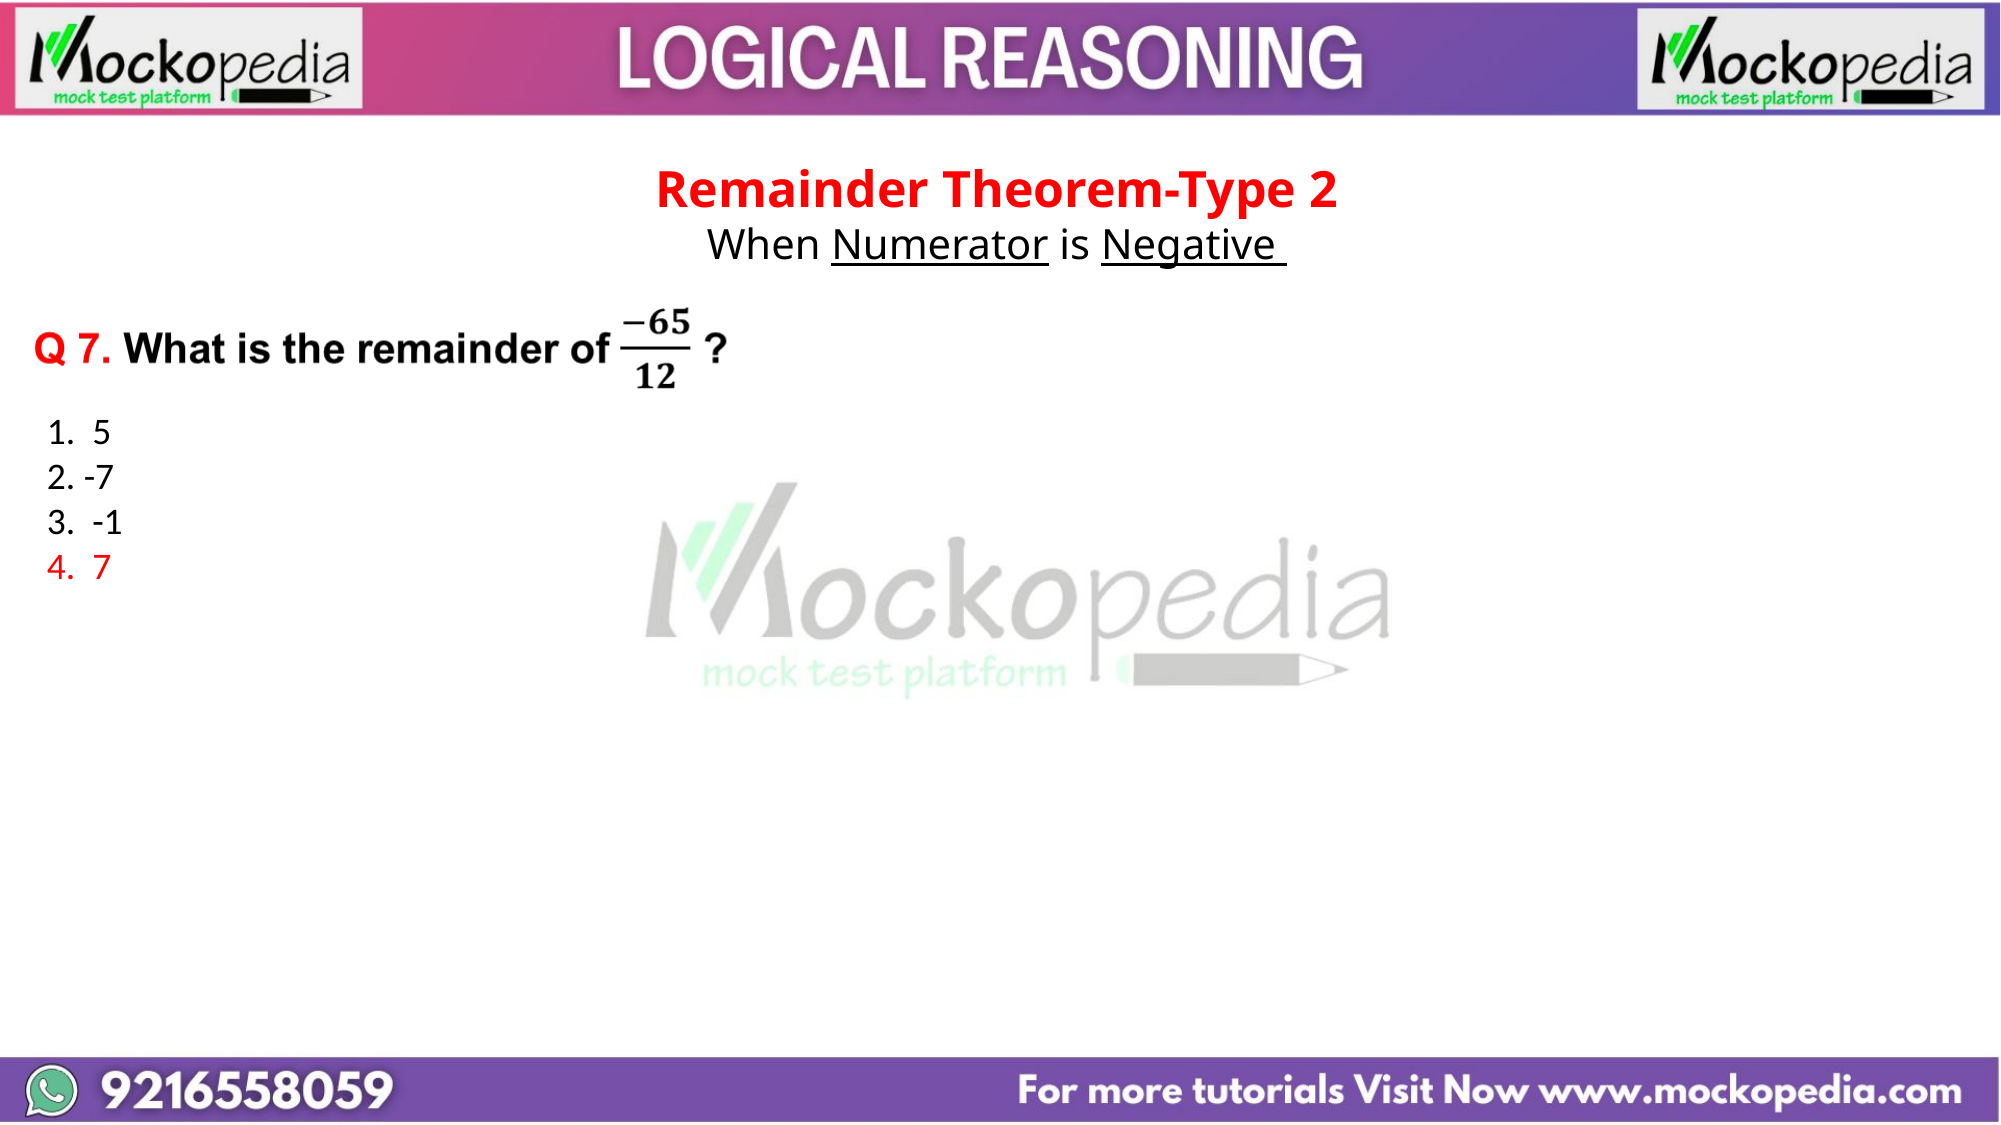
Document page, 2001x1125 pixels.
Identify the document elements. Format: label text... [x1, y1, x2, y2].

text_box Remainder Theorem-Type 2 When Numerator is Negative [139, 150, 1855, 276]
text_box [18, 293, 2000, 396]
text_box 1. 5 2. -7 3. -1 4. 7 [31, 399, 1032, 595]
picture [0, 0, 2001, 1125]
